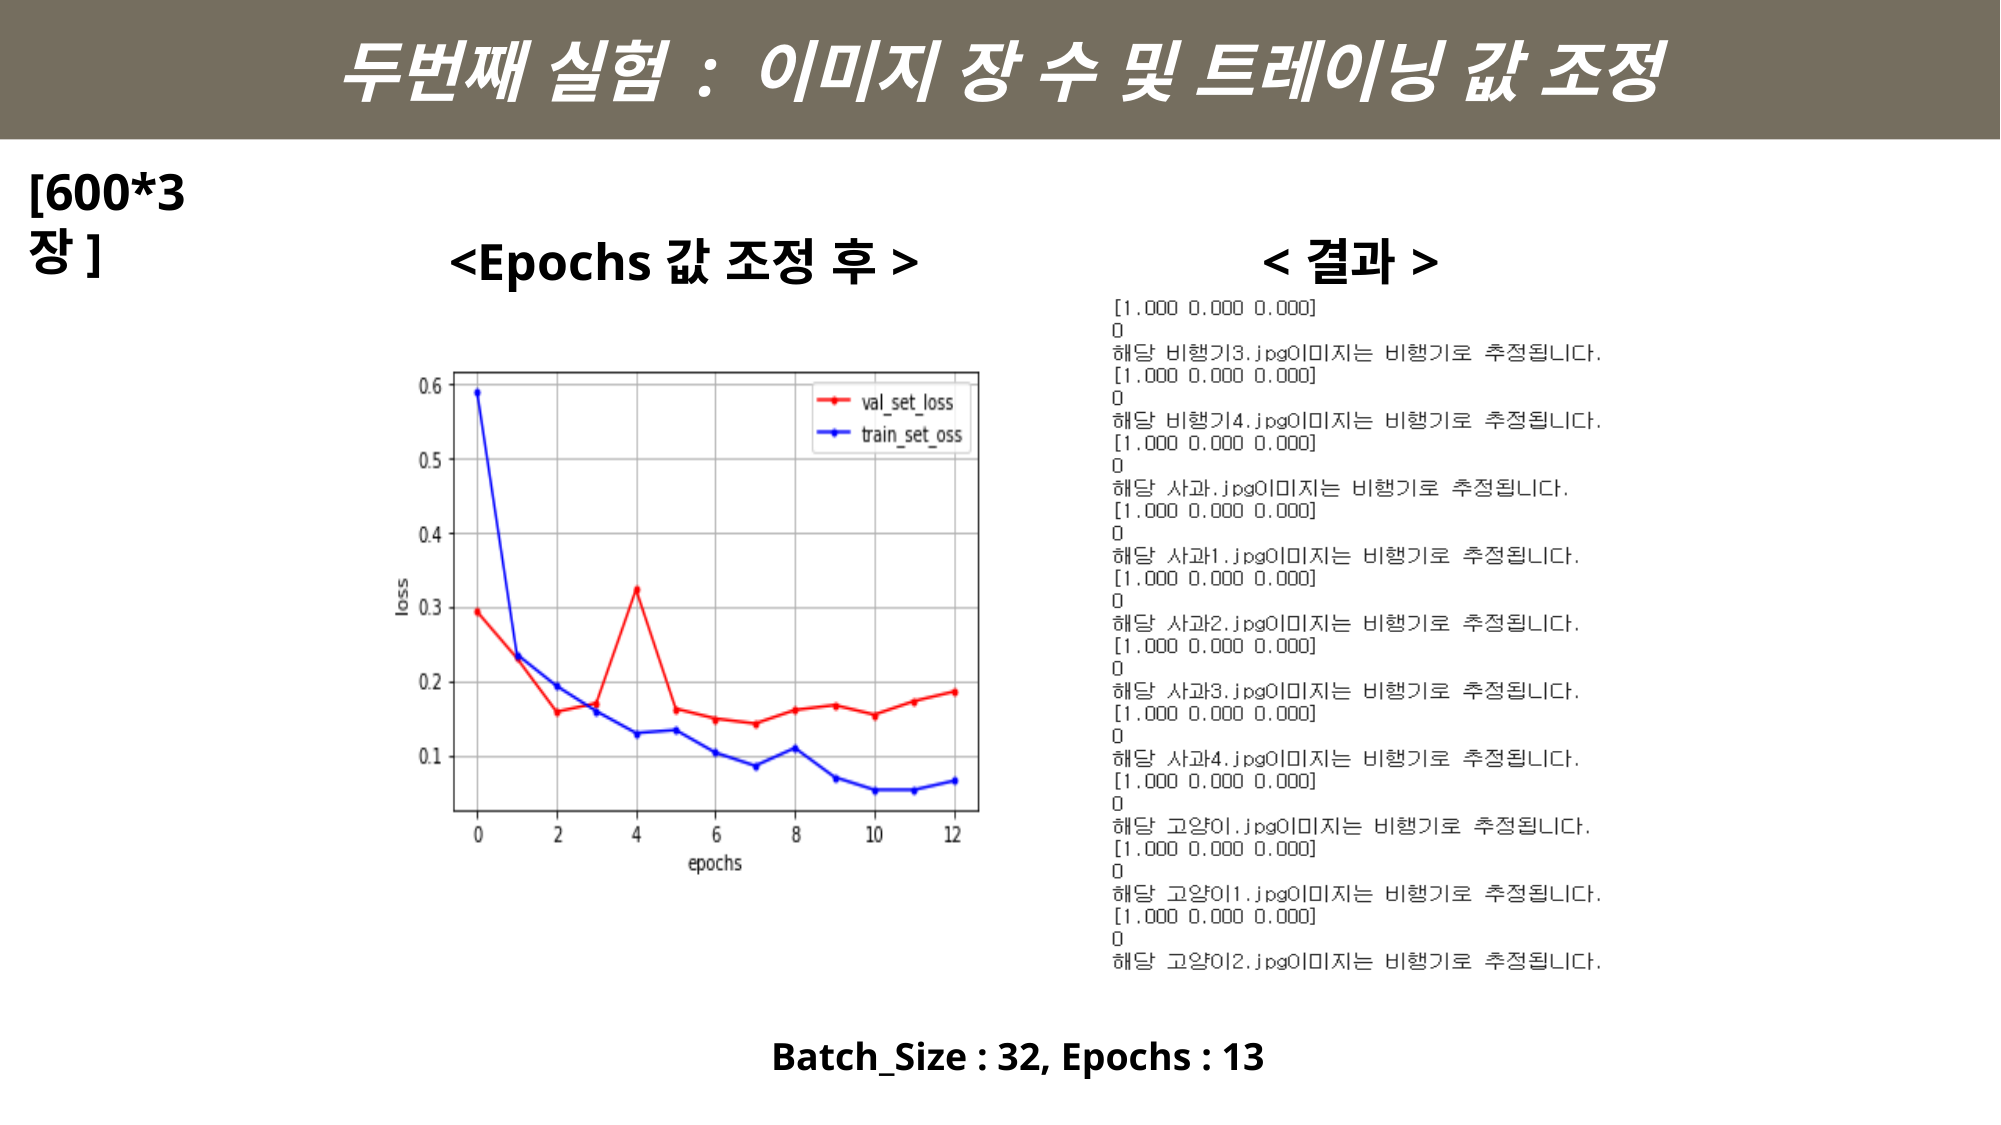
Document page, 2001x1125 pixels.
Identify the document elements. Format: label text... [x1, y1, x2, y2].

table_header <결과> [1018, 215, 1685, 303]
table_cell [1018, 303, 1685, 992]
text_box 두번째 실험 : 이미지 장 수 및 트레이닝 값 조정 [0, 0, 2000, 140]
text_box [600*3장] [13, 153, 253, 289]
table_header <Epochs값 조정 후> [352, 215, 1018, 303]
picture [1110, 294, 1617, 974]
table_cell Batch_Size : 32, Epochs : 13 [352, 992, 1685, 1120]
picture [383, 356, 1000, 885]
table_cell [352, 303, 1018, 992]
